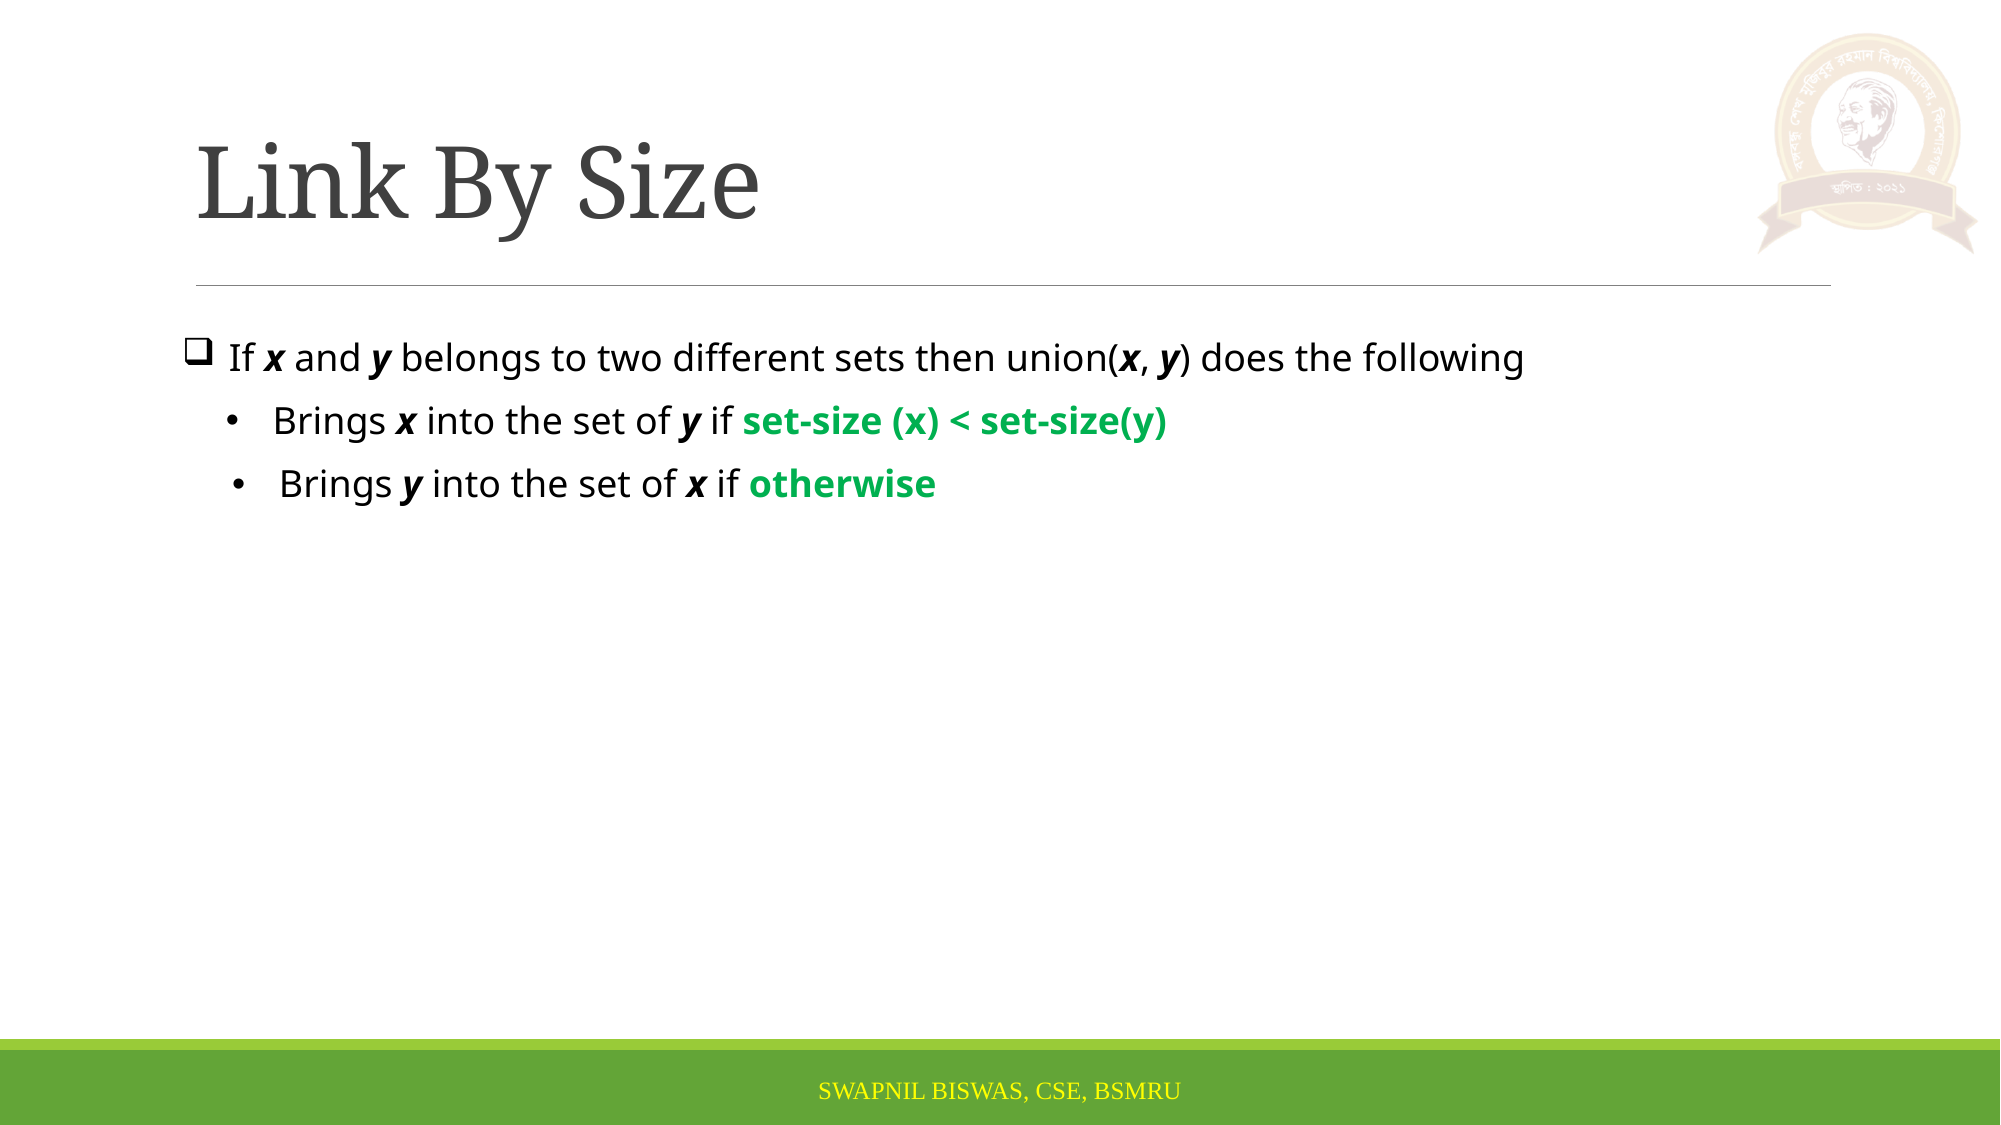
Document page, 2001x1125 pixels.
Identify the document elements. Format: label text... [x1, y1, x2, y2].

text_box Brings y into the set of x if otherwise [217, 453, 952, 513]
title Link By Size [180, 8, 1830, 247]
text_box Brings x into the set of y if set-size (x) < set-size(y) [211, 389, 1183, 450]
text_box If x and y belongs to two different sets then union(x, y) does the following [167, 326, 1541, 387]
footer SWAPNIL BISWAS, CSE, BSMRU [604, 1059, 1396, 1120]
picture [1753, 29, 1982, 258]
